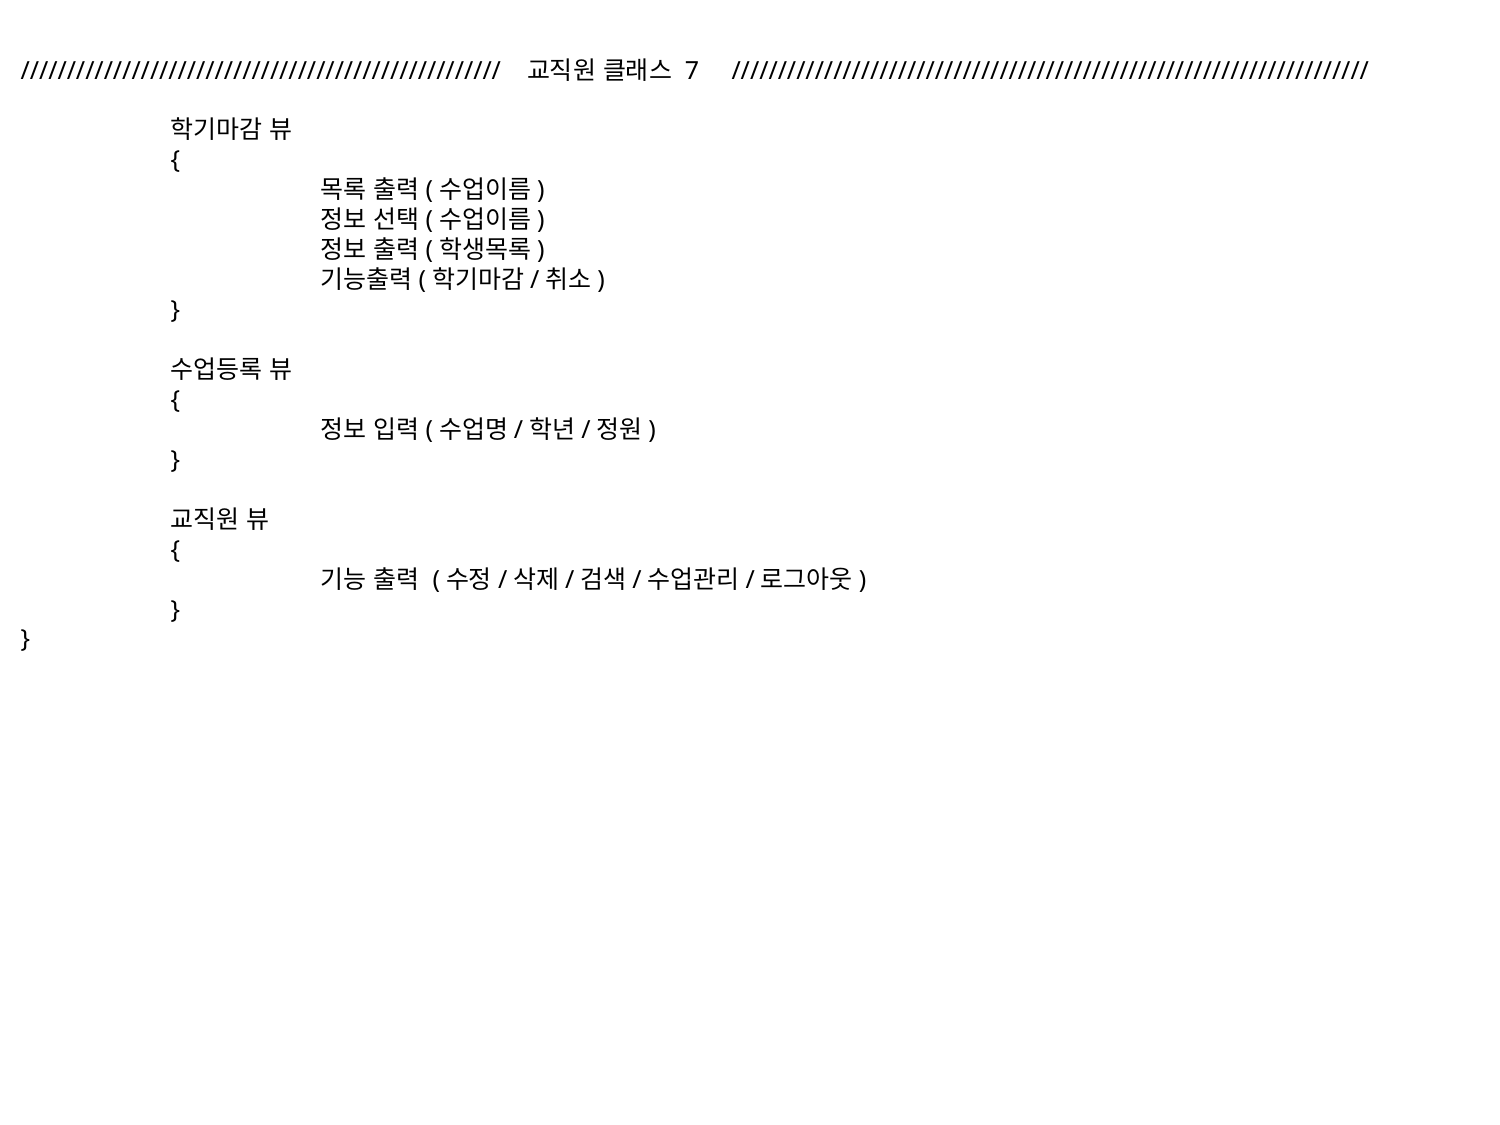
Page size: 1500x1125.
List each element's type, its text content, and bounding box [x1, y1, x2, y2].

text_box //////////////////////////////////////////////////// 교직원 클래스 7 ///////////////////////////////////////////////////////////////////// 학기마감 뷰 { 목록 출력(수업이름) 정보 선택(수업이름) 정보 출력(학생목록) 기능출력(학기마감/취소) } 수업등록 뷰 { 정보 입력(수업명/학년/정원) } 교직원 뷰 { 기능 출력 (수정/삭제/검색/수업관리/로그아웃) } } [5, 46, 1500, 661]
